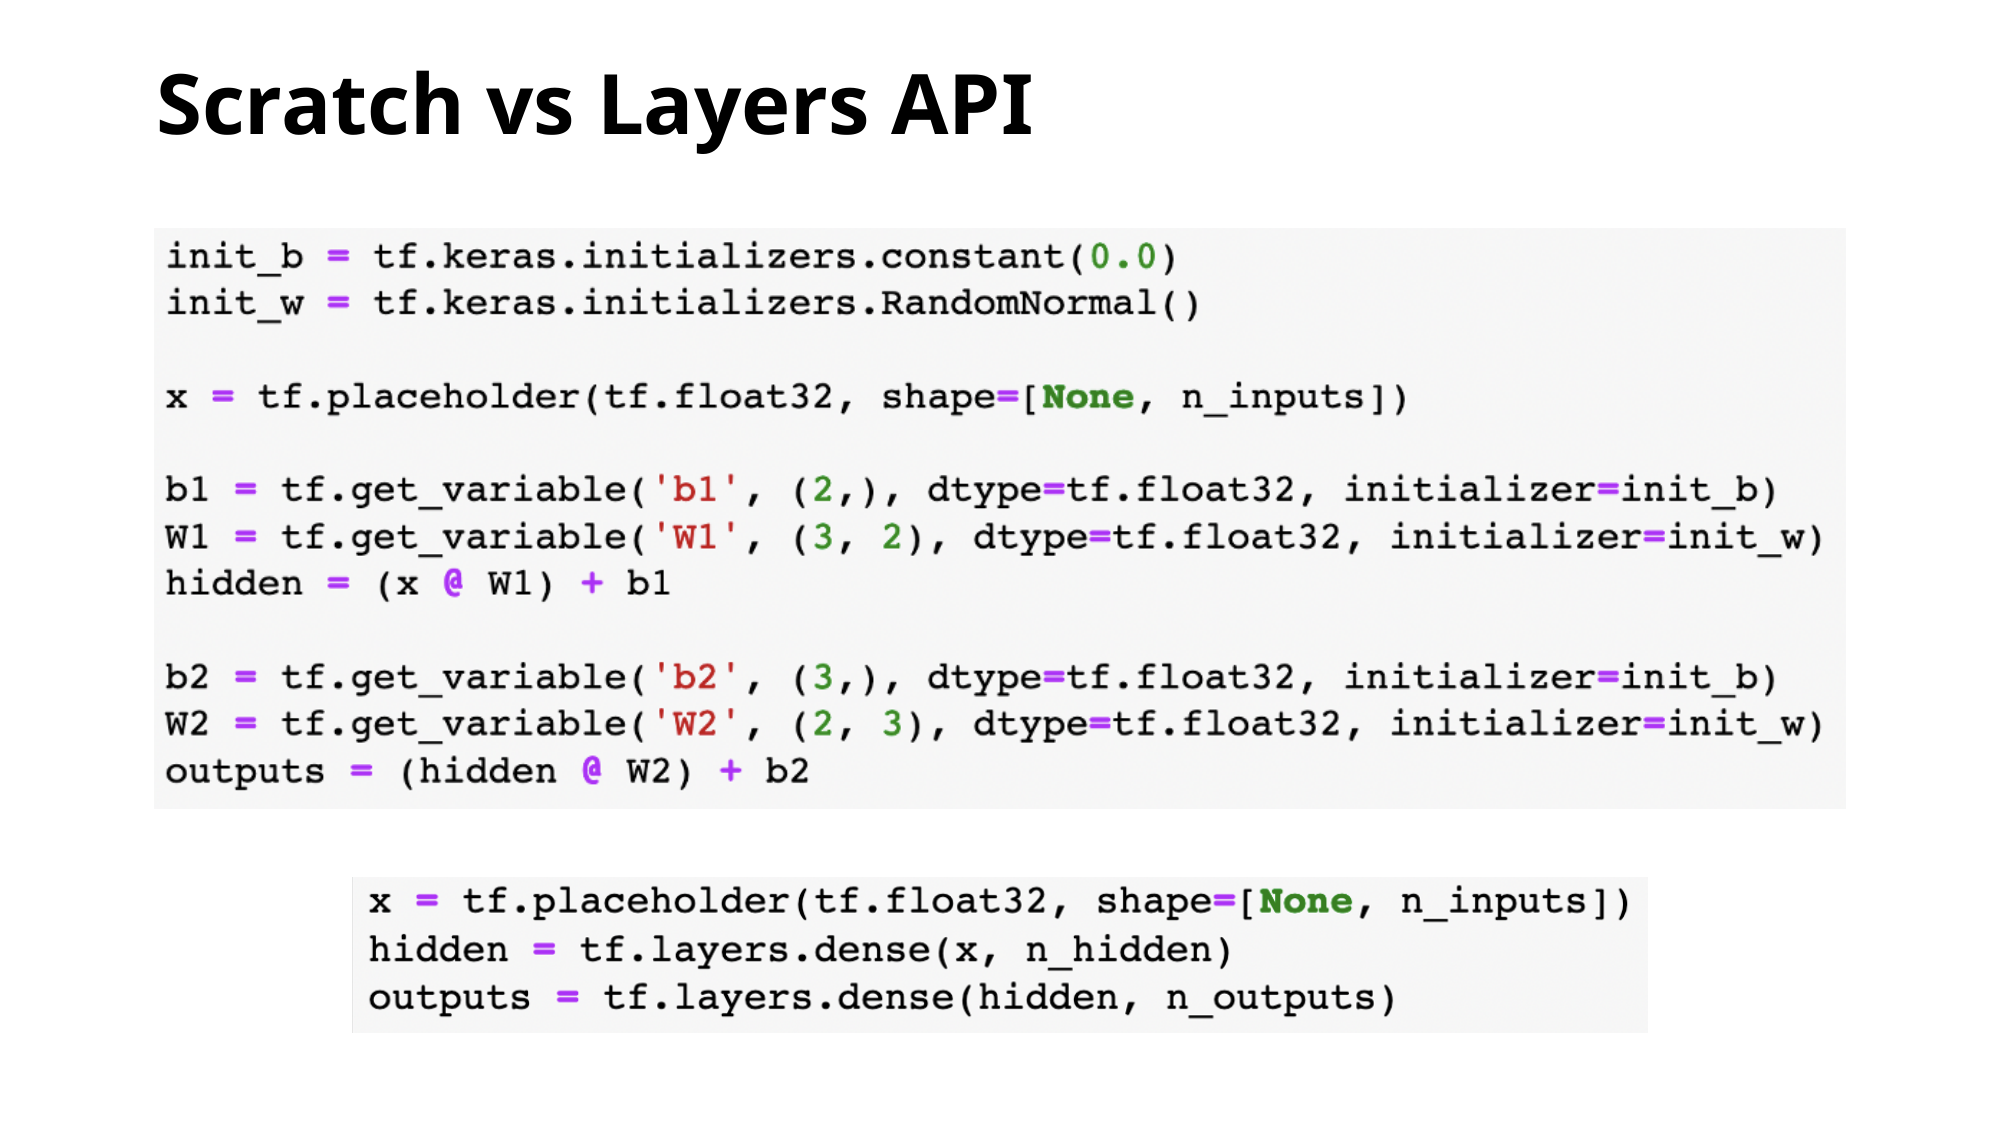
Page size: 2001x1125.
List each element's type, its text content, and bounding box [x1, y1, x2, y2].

picture [352, 877, 1648, 1033]
text_box Scratch vs Layers API [141, 43, 1050, 159]
picture [154, 228, 1846, 809]
